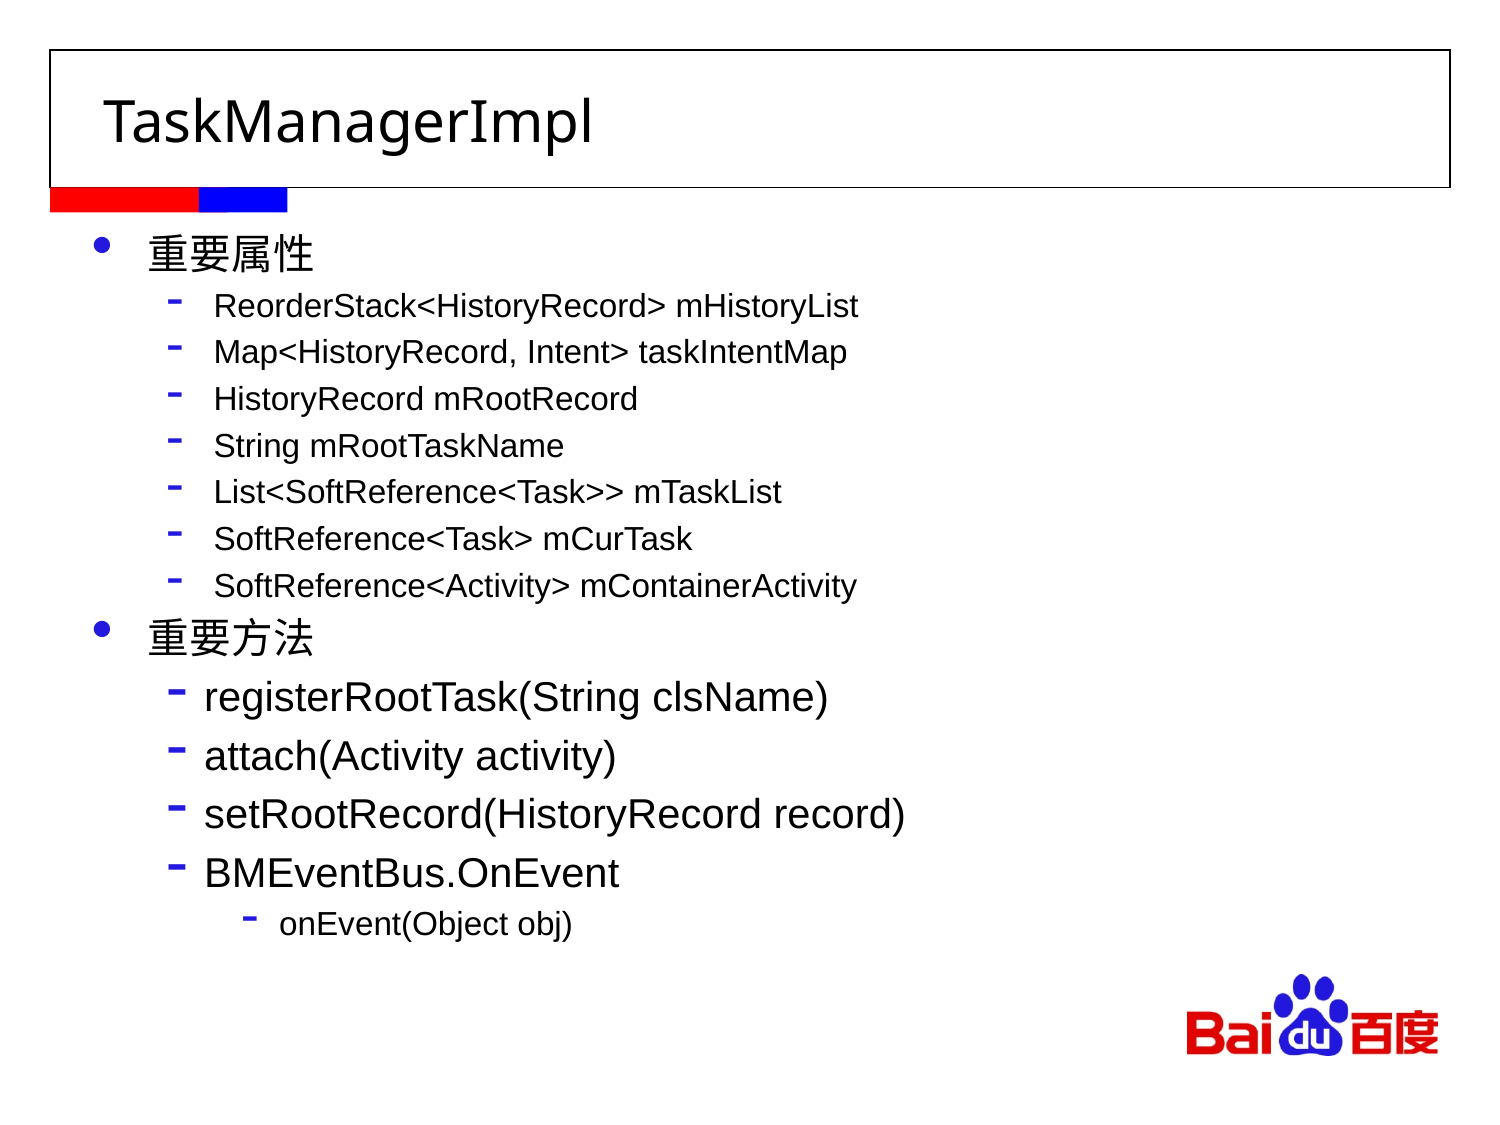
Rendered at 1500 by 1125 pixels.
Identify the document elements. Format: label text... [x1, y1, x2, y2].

list 重要属性 ReorderStack<HistoryRecord> mHistoryList Map<HistoryRecord, Intent> taskIntentMap HistoryRecord mRootRecord String mRootTaskName List<SoftReference<Task>> mTaskList SoftReference<Task> mCurTask SoftReference<Activity> mContainerActivity 重要方法 registerRootTask(String clsName) attach(Activity activity) setRootRecord(HistoryRecord record) BMEventBus.OnEvent onEvent(Object obj) [76, 219, 1436, 1059]
text_box TaskManagerImpl [88, 89, 833, 161]
